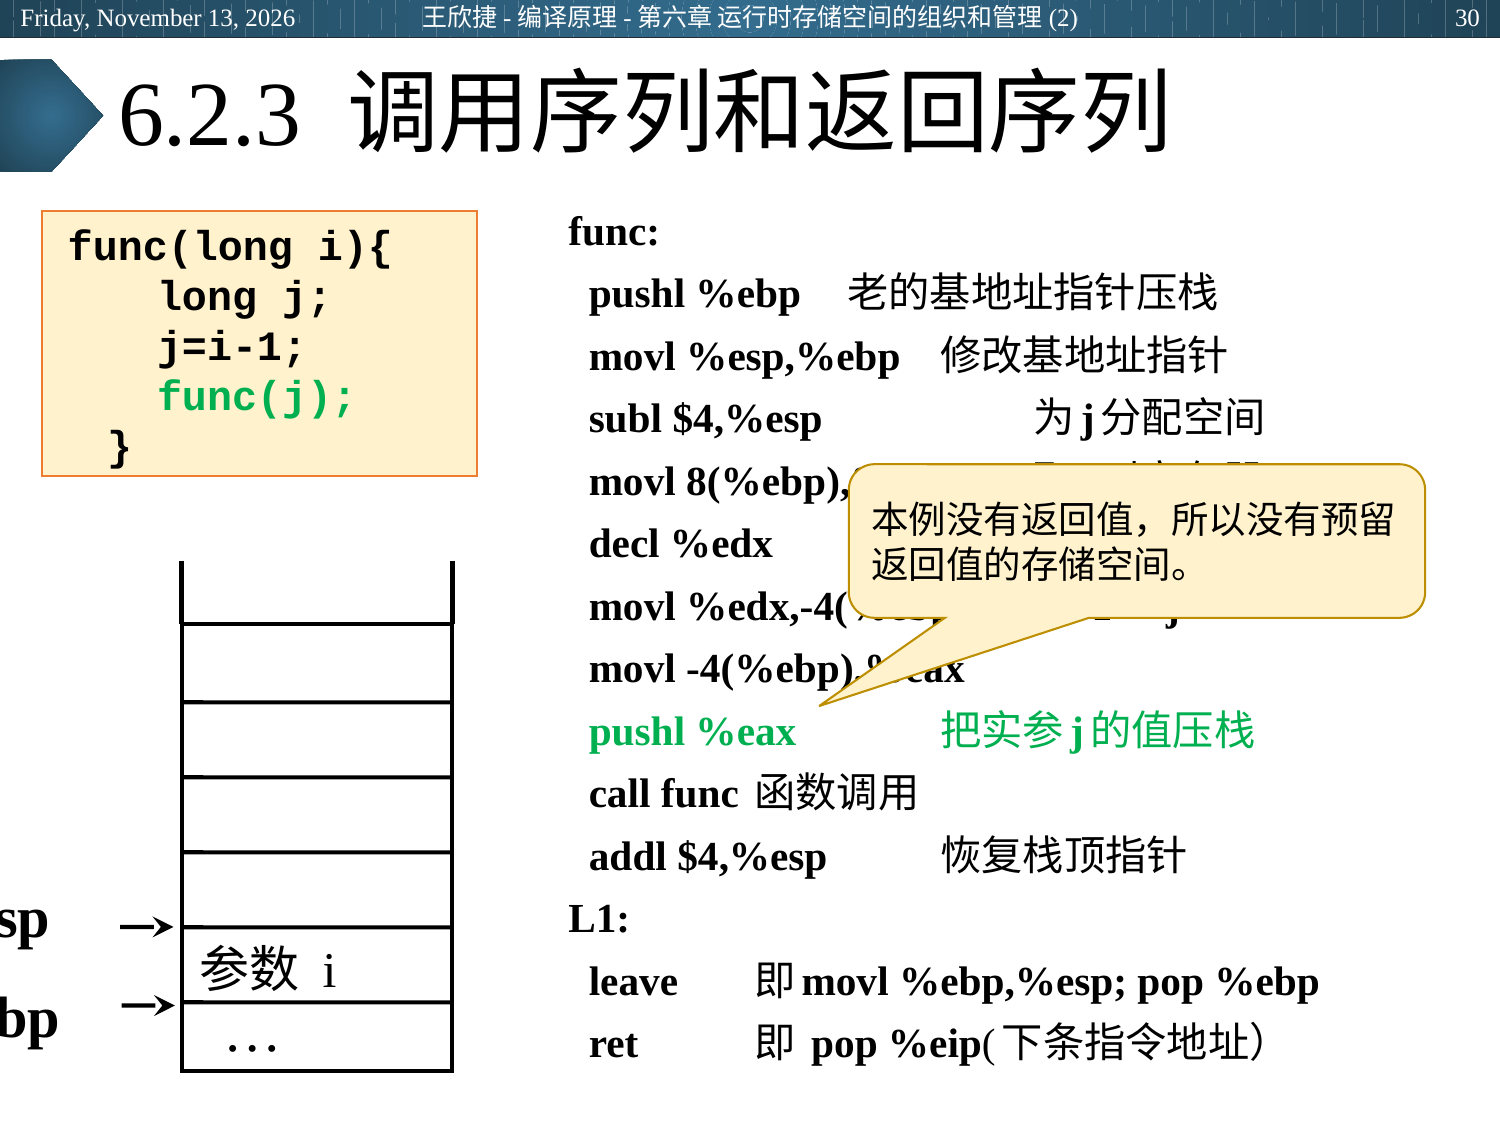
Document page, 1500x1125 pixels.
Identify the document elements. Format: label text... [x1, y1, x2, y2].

text_box ebp [0, 971, 188, 1056]
text_box [410, 1005, 452, 1071]
title 6.2.3 调用序列和返回序列 [103, 37, 1397, 194]
text_box 参数 i [184, 929, 452, 1005]
text_box [181, 703, 452, 777]
text_box [181, 778, 452, 852]
text_box [181, 853, 452, 927]
text_box [181, 623, 452, 702]
text_box … [208, 1005, 410, 1071]
text_box [181, 1005, 208, 1071]
text_box func(long i){ long j; j=i-1; func(j); } [41, 210, 478, 477]
footer 王欣捷-编译原理-第六章 运行时存储空间的组织和管理(2) [380, 0, 1120, 38]
text_box esp [0, 871, 178, 956]
text_box 本例没有返回值，所以没有预留返回值的存储空间。 [818, 463, 1427, 708]
slide_number 30 [1157, 1, 1495, 32]
list func: pushl %ebp 老的基地址指针压栈 movl %esp,%ebp 修改基地址指针 subl $4,%esp 为j分配空间 movl 8(%ebp),%edx 取i到寄存器 decl %edx i – 1 movl %edx,-4(%ebp) i – 1  j movl -4(%ebp),%eax pushl %eax 把实参j的值压栈 call func 函数调用 addl $4,%esp 恢复栈顶指针 L1: leave 即movl %ebp,%esp; pop %ebp ret 即 pop %eip(下条指令地址） [553, 196, 1455, 1078]
text_box [181, 928, 452, 971]
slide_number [5, 1, 344, 32]
